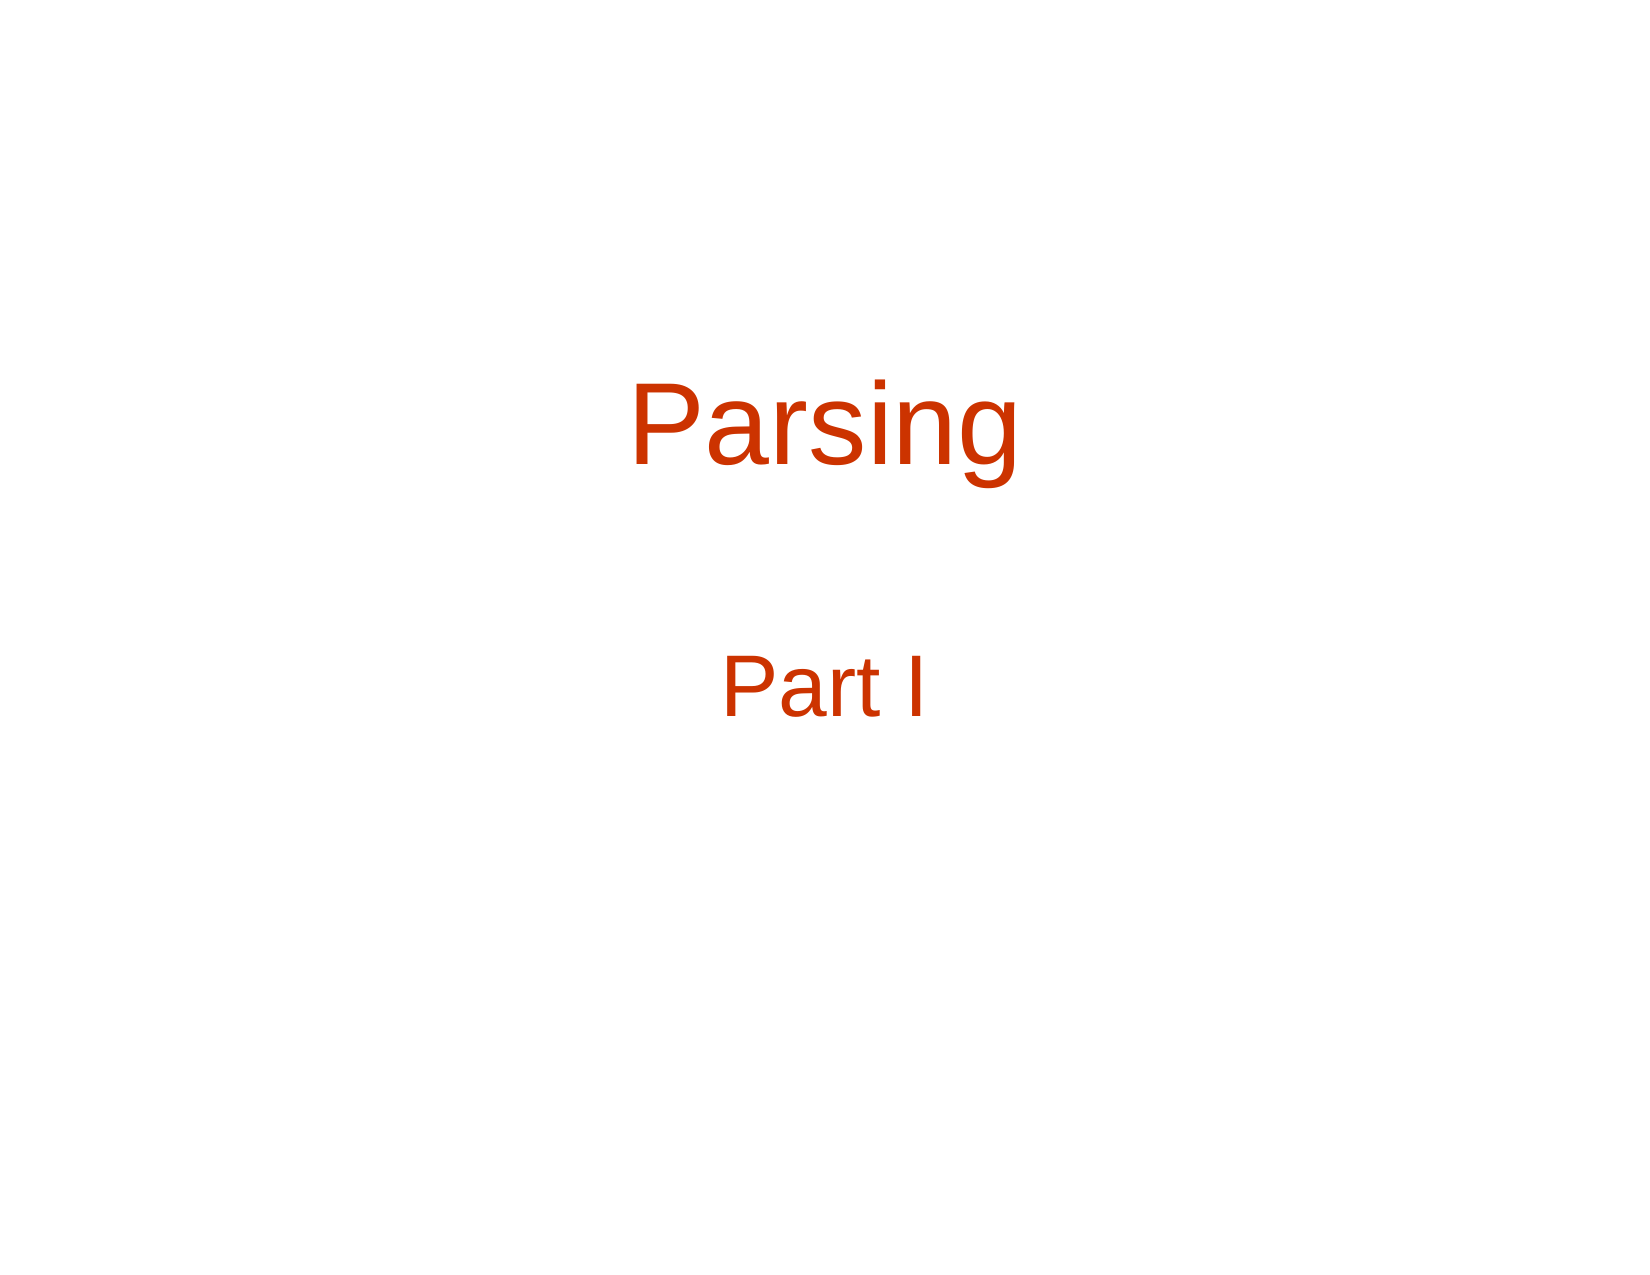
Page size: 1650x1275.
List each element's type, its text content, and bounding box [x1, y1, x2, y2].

text_box Parsing [624, 346, 1025, 488]
text_box Part I [718, 627, 932, 735]
